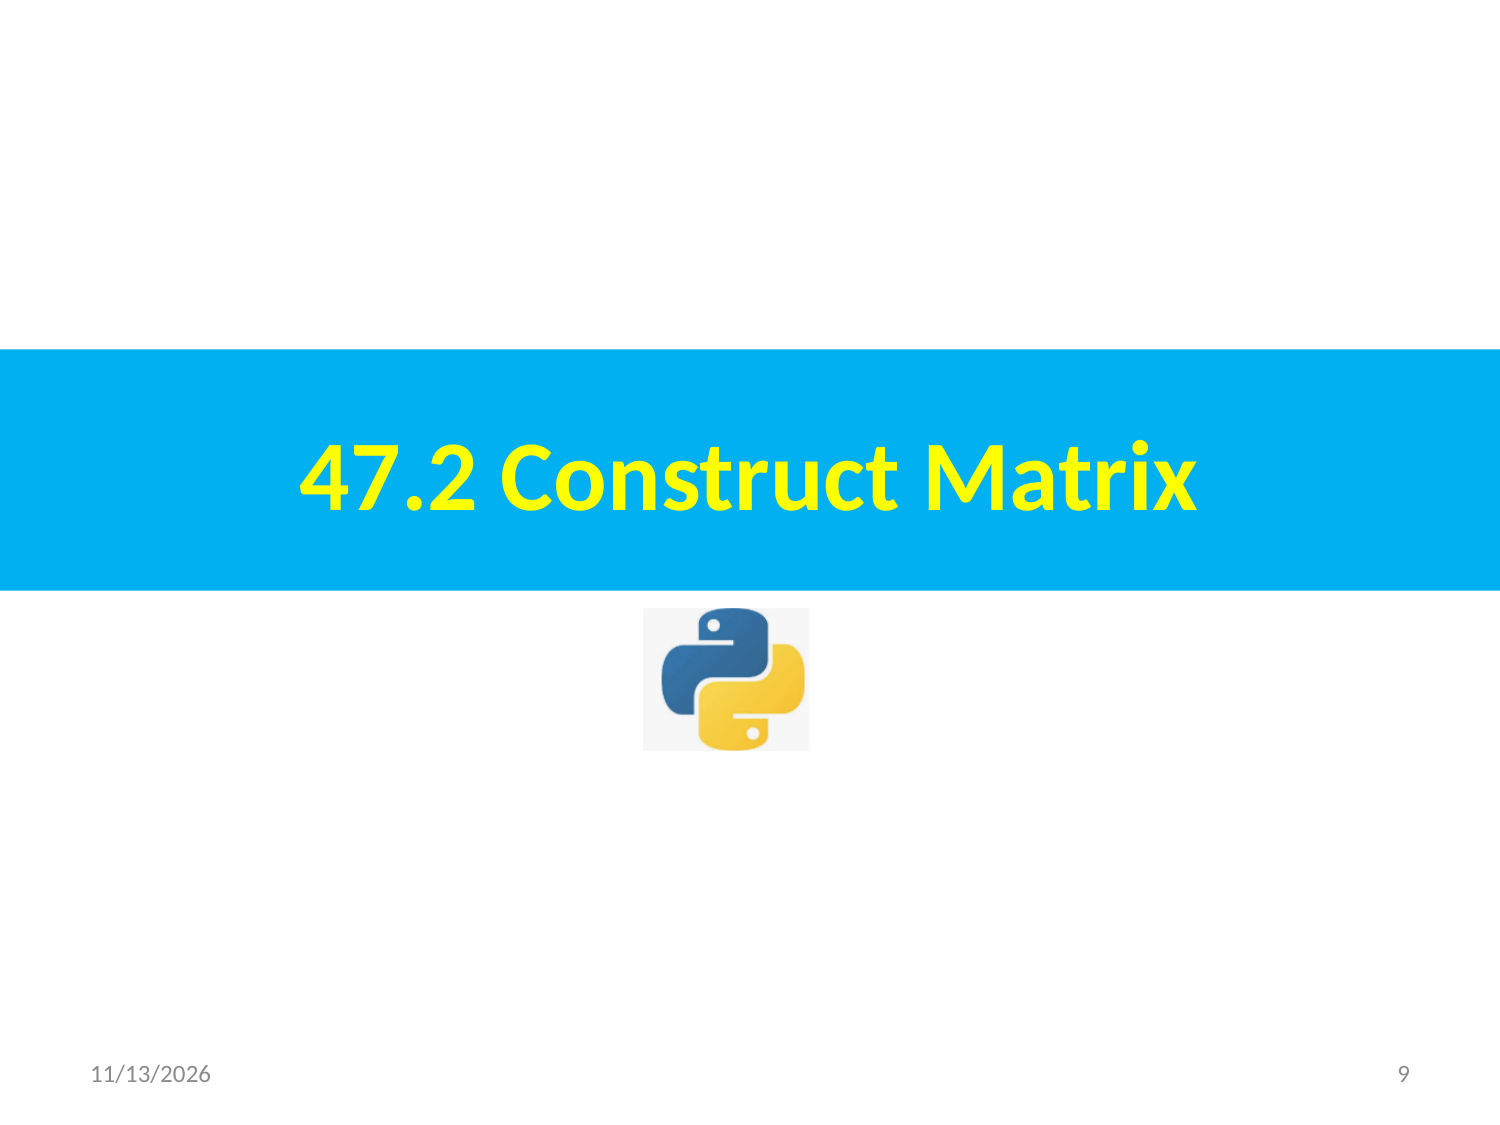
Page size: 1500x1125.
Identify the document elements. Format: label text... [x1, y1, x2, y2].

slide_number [75, 1042, 425, 1103]
picture [643, 606, 809, 752]
slide_number 9 [1074, 1042, 1425, 1103]
title 47.2 Construct Matrix [0, 349, 1500, 591]
